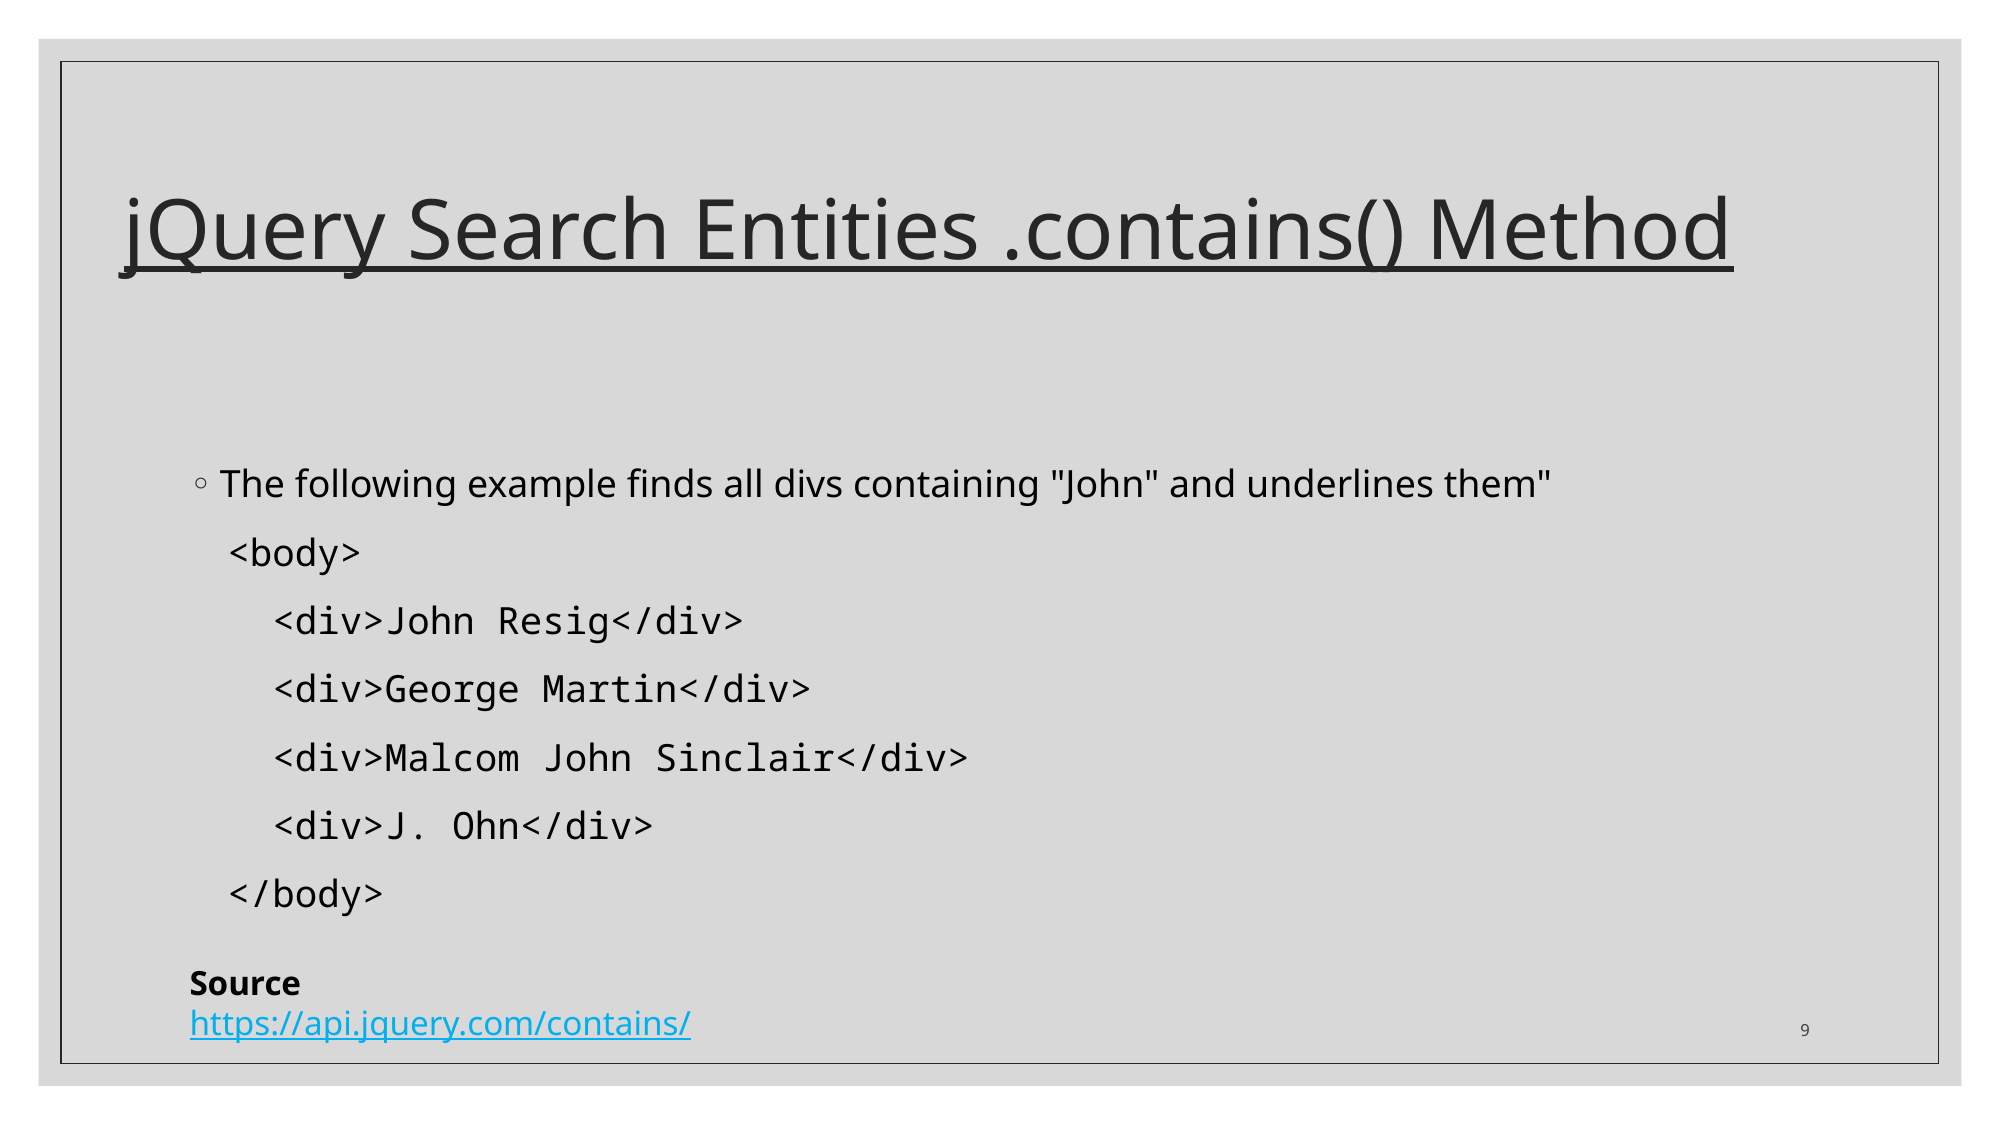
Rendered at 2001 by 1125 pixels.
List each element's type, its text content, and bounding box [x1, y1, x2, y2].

text_box Source https://api.jquery.com/contains/ [174, 954, 1825, 1055]
list The following example finds all divs containing "John" and underlines them" <body> <div>John Resig</div> <div>George Martin</div> <div>Malcom John Sinclair</div> <div>J. Ohn</div> </body> [174, 448, 1825, 942]
title jQuery Search Entities .contains() Method [108, 120, 1825, 346]
